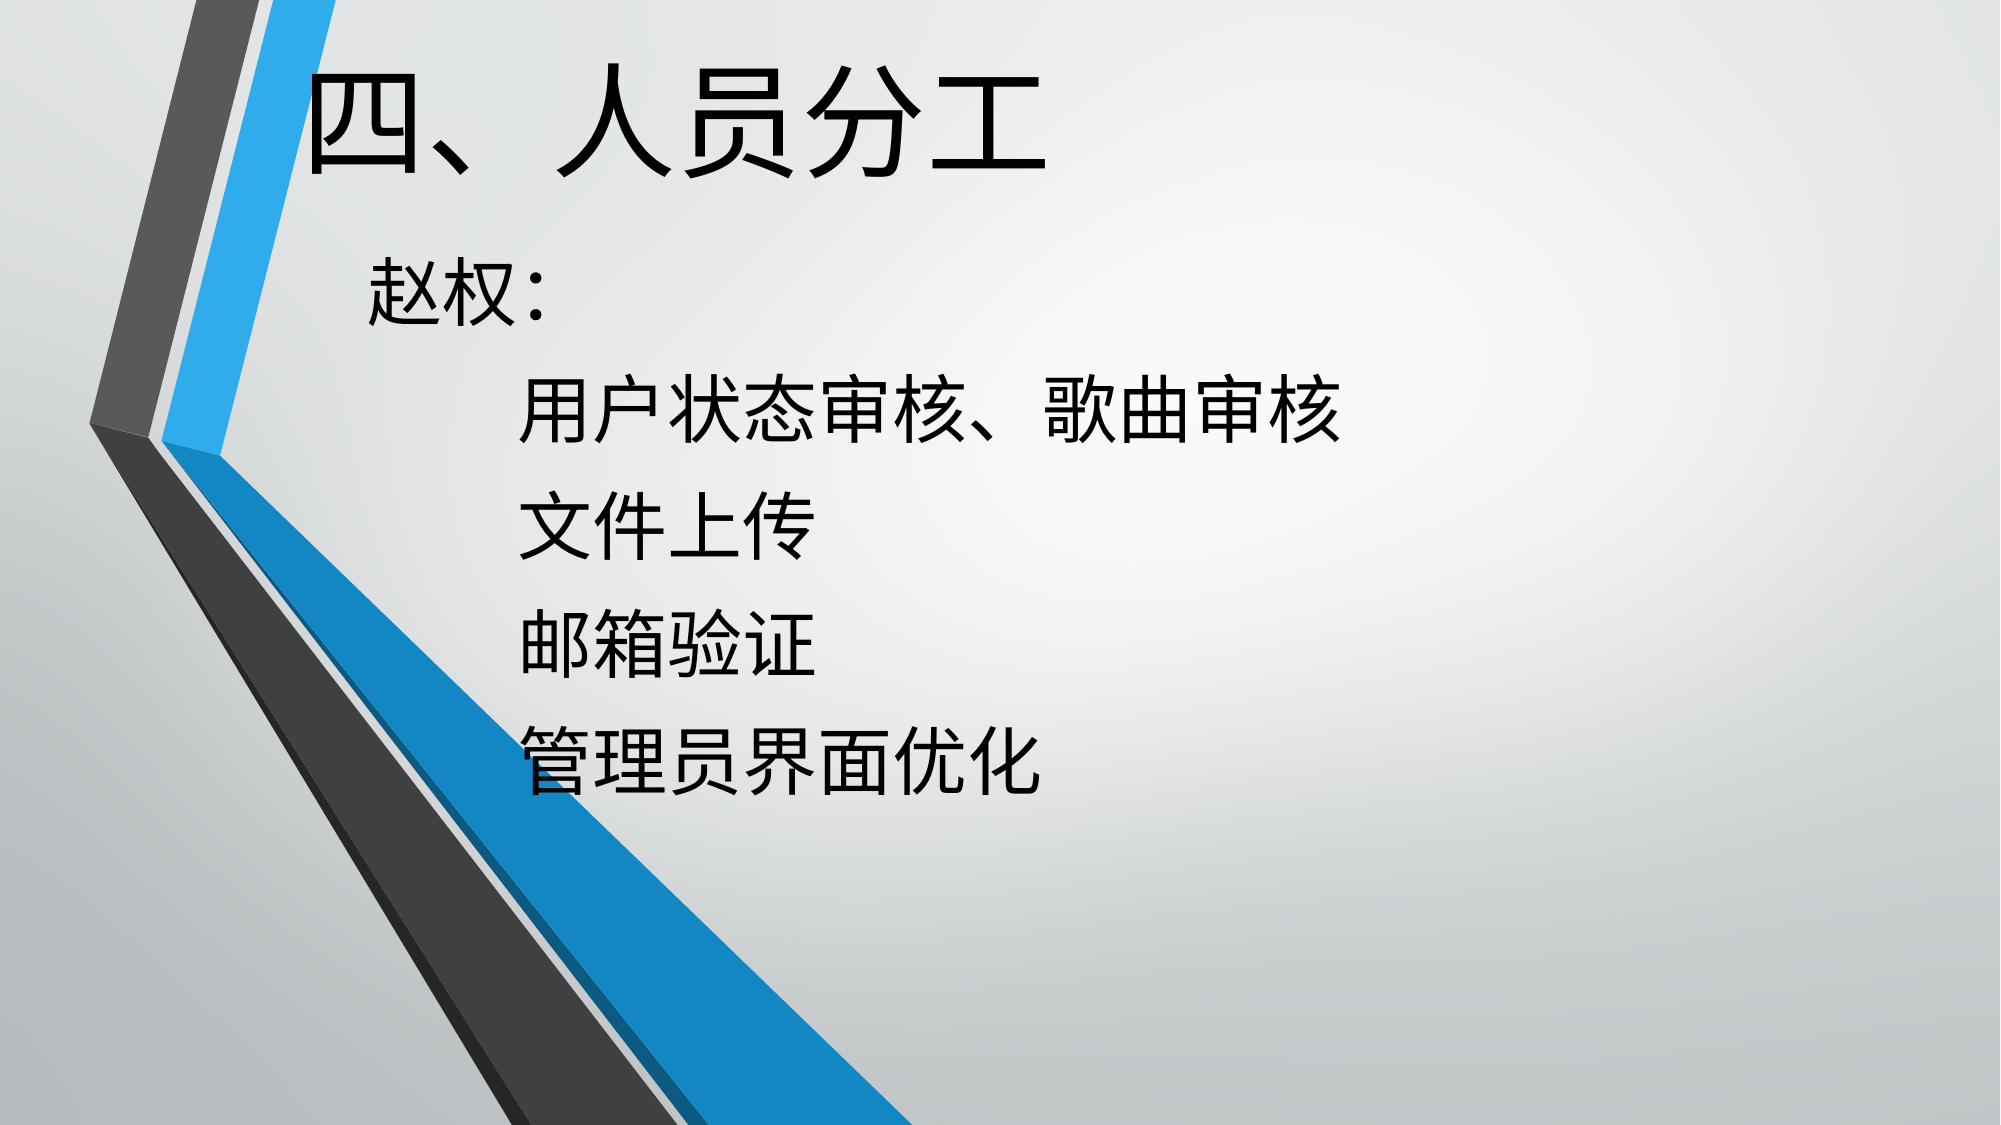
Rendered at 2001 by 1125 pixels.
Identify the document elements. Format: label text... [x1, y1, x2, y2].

subtitle 赵权： 用户状态审核、歌曲审核 文件上传 邮箱验证 管理员界面优化 [352, 237, 2000, 1057]
title 四、人员分工 [286, 0, 1932, 201]
